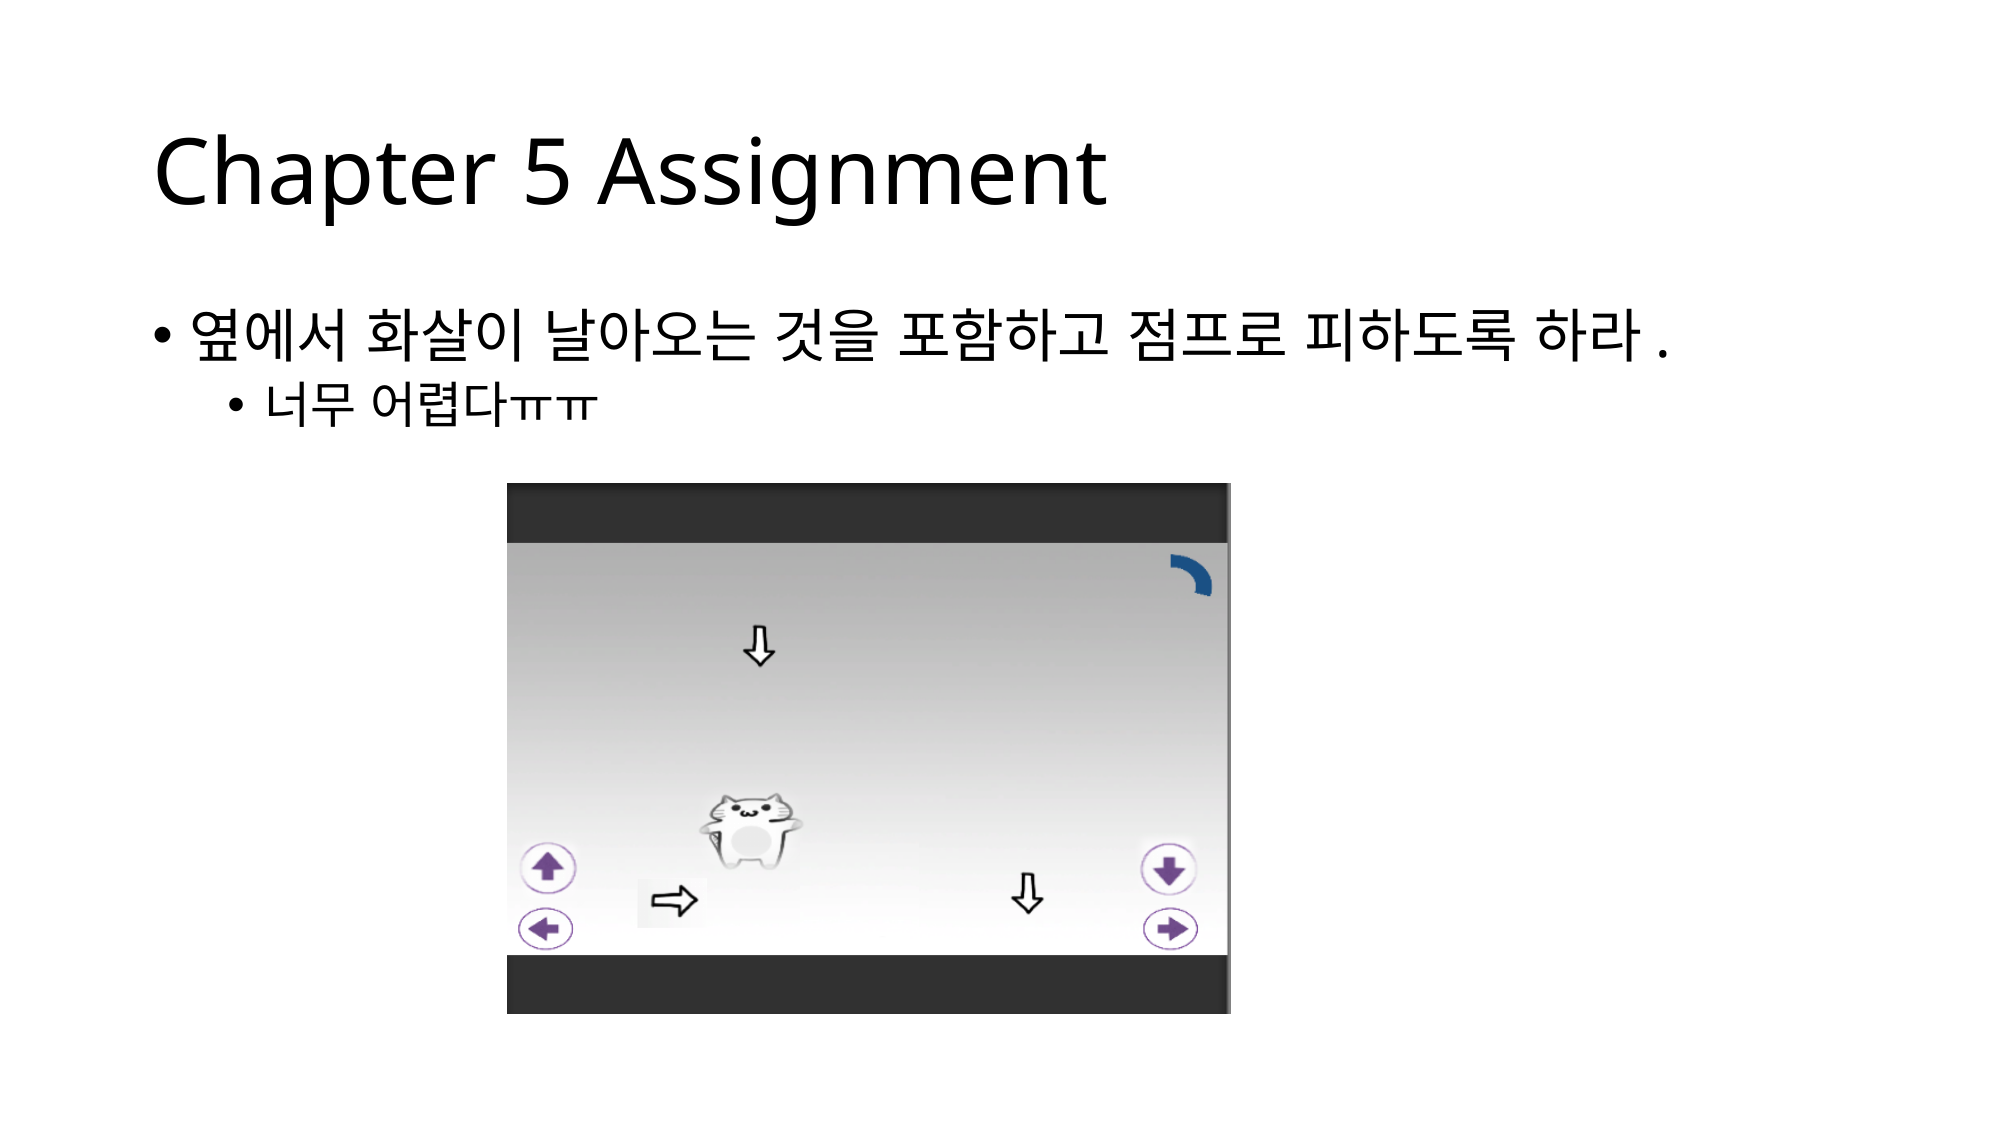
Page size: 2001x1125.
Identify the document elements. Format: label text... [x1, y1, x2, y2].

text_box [507, 483, 1231, 1014]
list 옆에서 화살이 날아오는 것을 포함하고 점프로 피하도록 하라. 너무 어렵다ㅠㅠ [137, 299, 1964, 1014]
title Chapter 5 Assignment [137, 65, 1863, 284]
